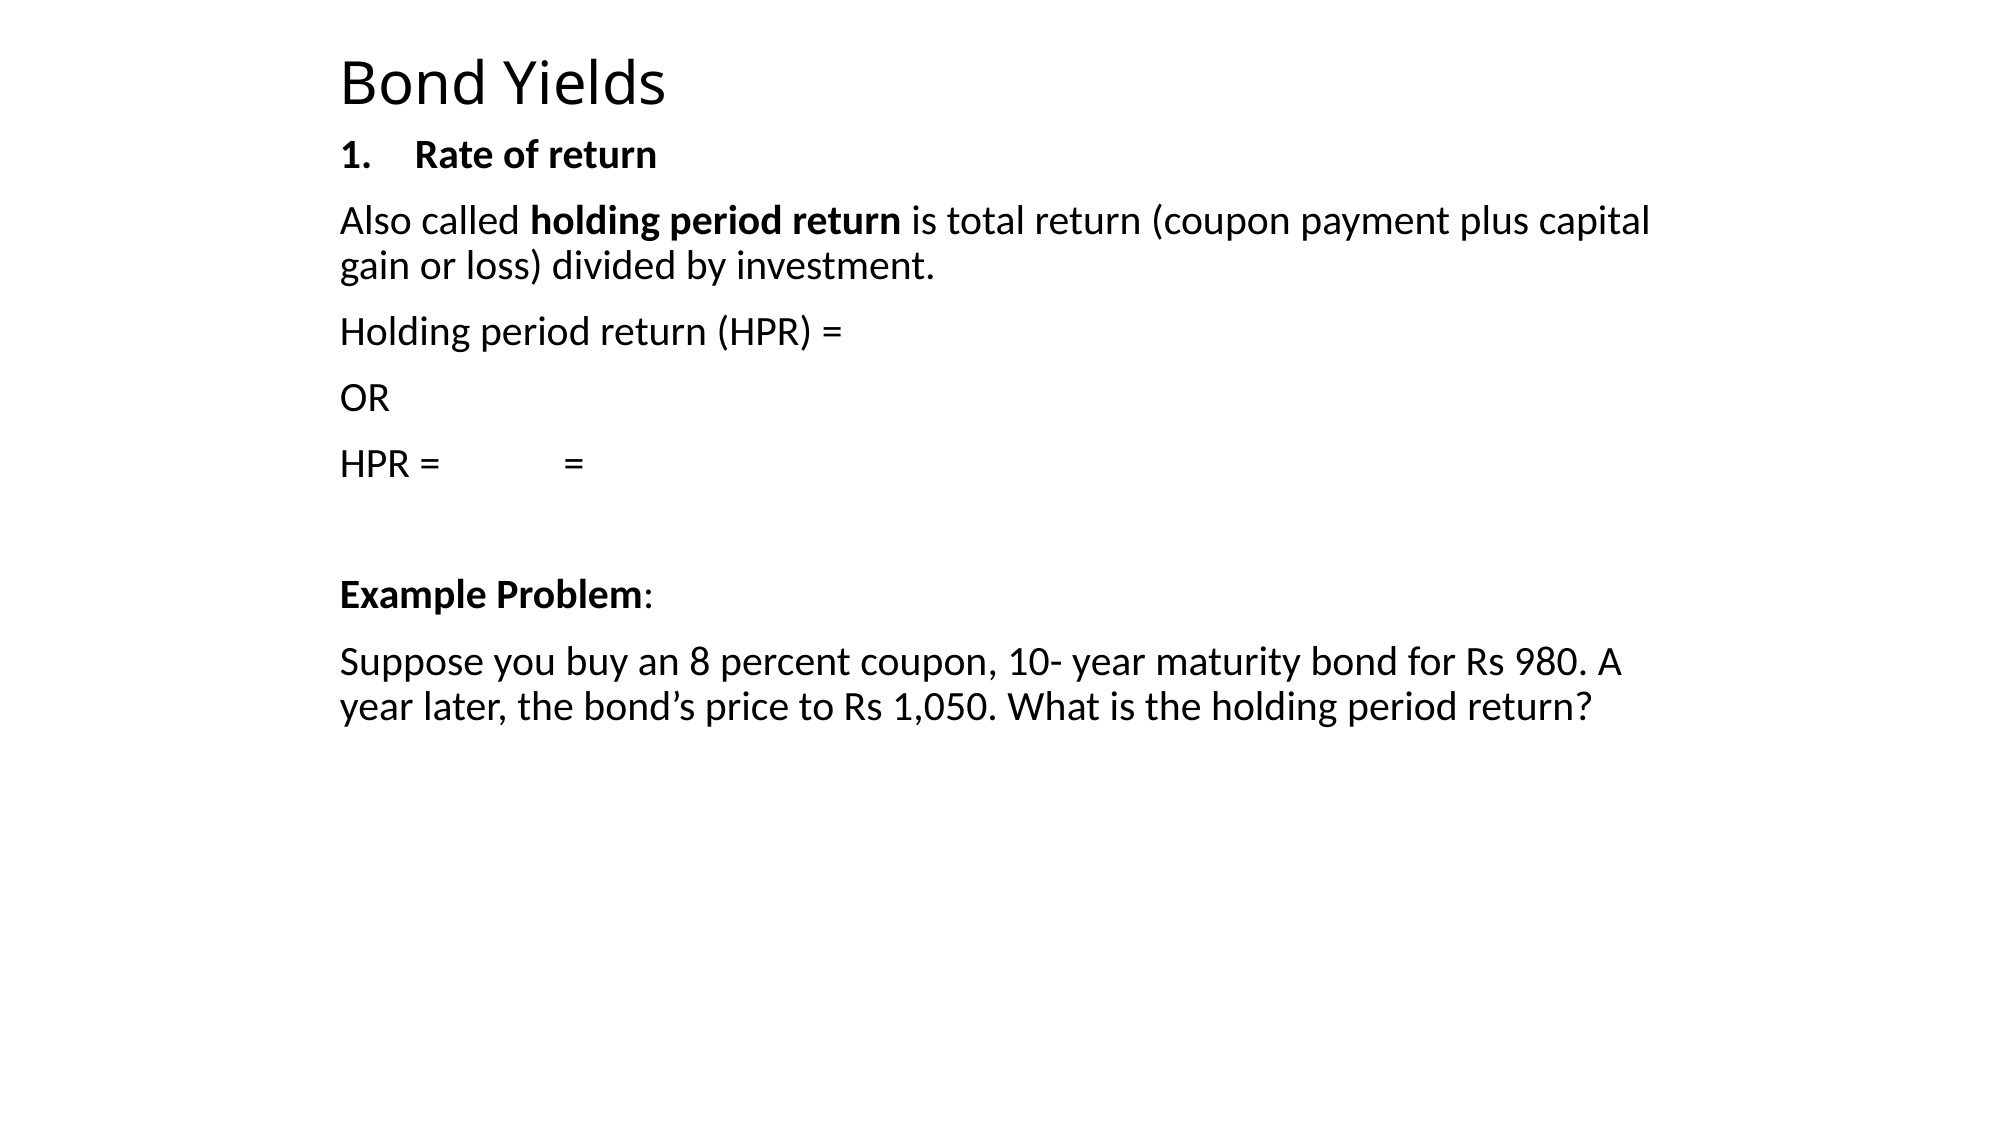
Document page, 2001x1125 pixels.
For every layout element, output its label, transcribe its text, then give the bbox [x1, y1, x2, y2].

title Bond Yields [324, 45, 1675, 125]
